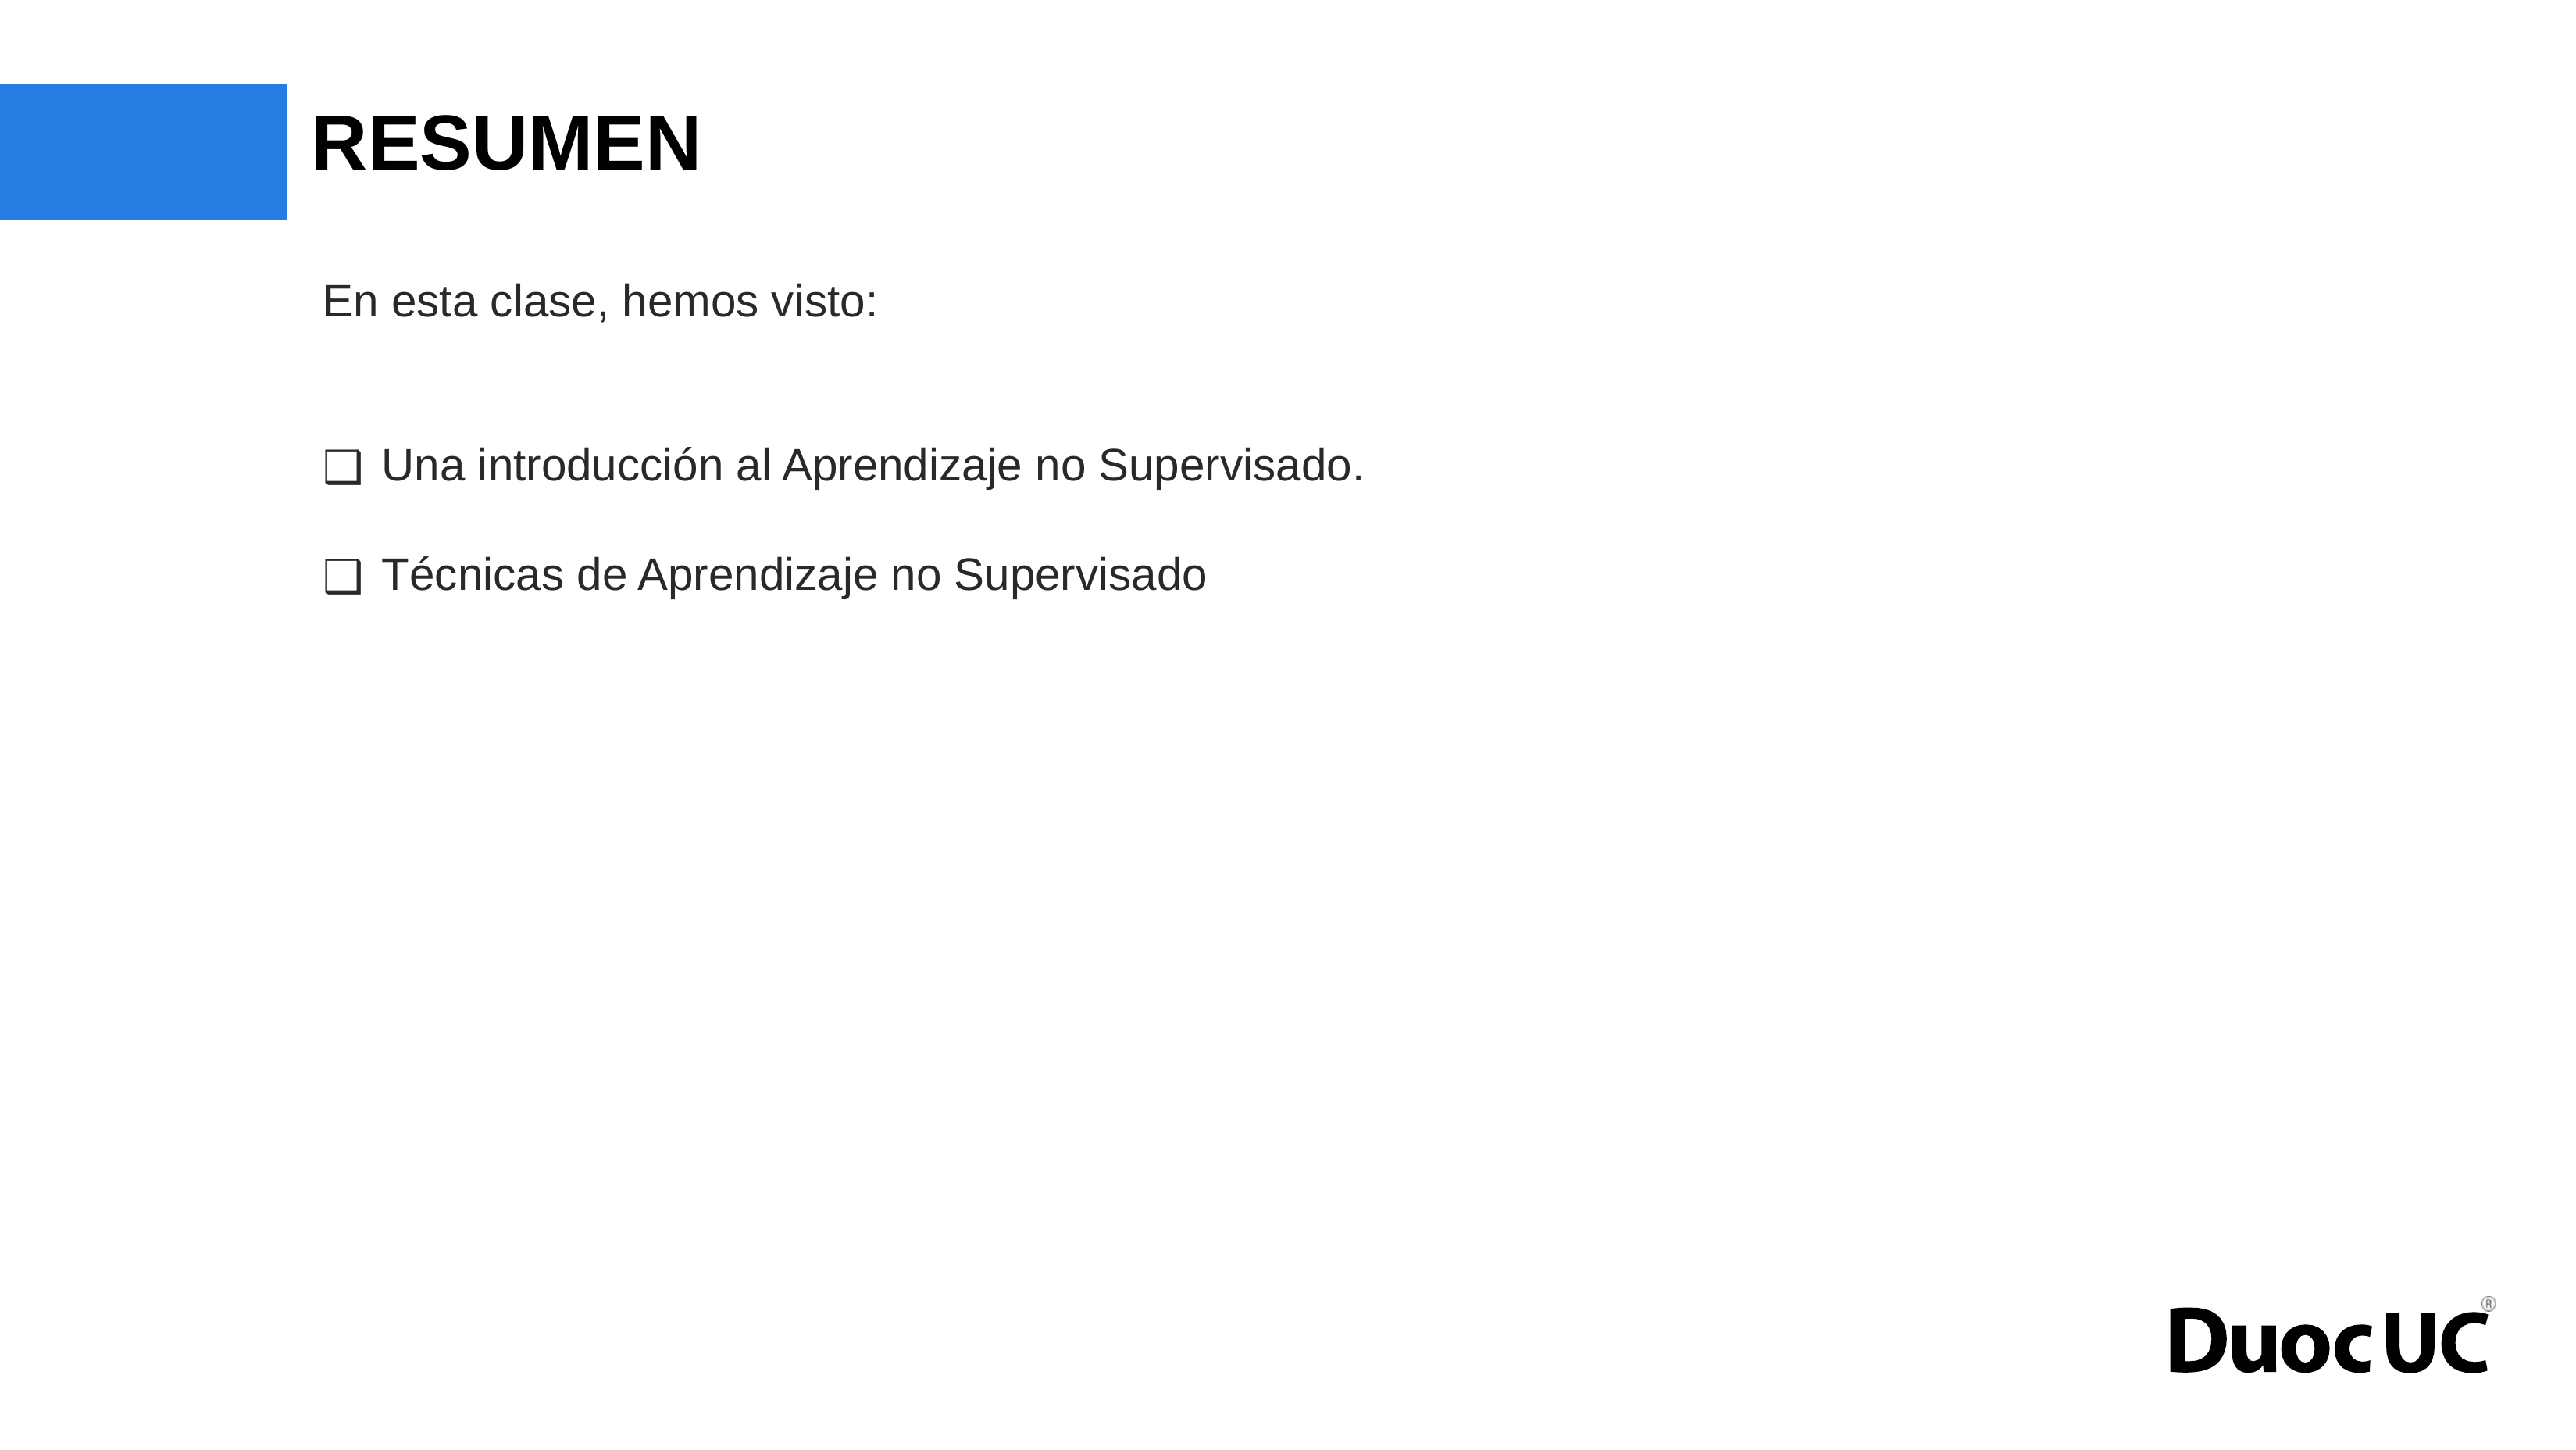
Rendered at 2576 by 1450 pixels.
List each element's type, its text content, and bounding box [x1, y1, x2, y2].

title RESUMEN [311, 91, 2489, 334]
text_box En esta clase, hemos visto: Una introducción al Aprendizaje no Supervisado. Técnicas de Aprendizaje no Supervisado [311, 266, 1532, 605]
picture [2481, 1296, 2496, 1312]
